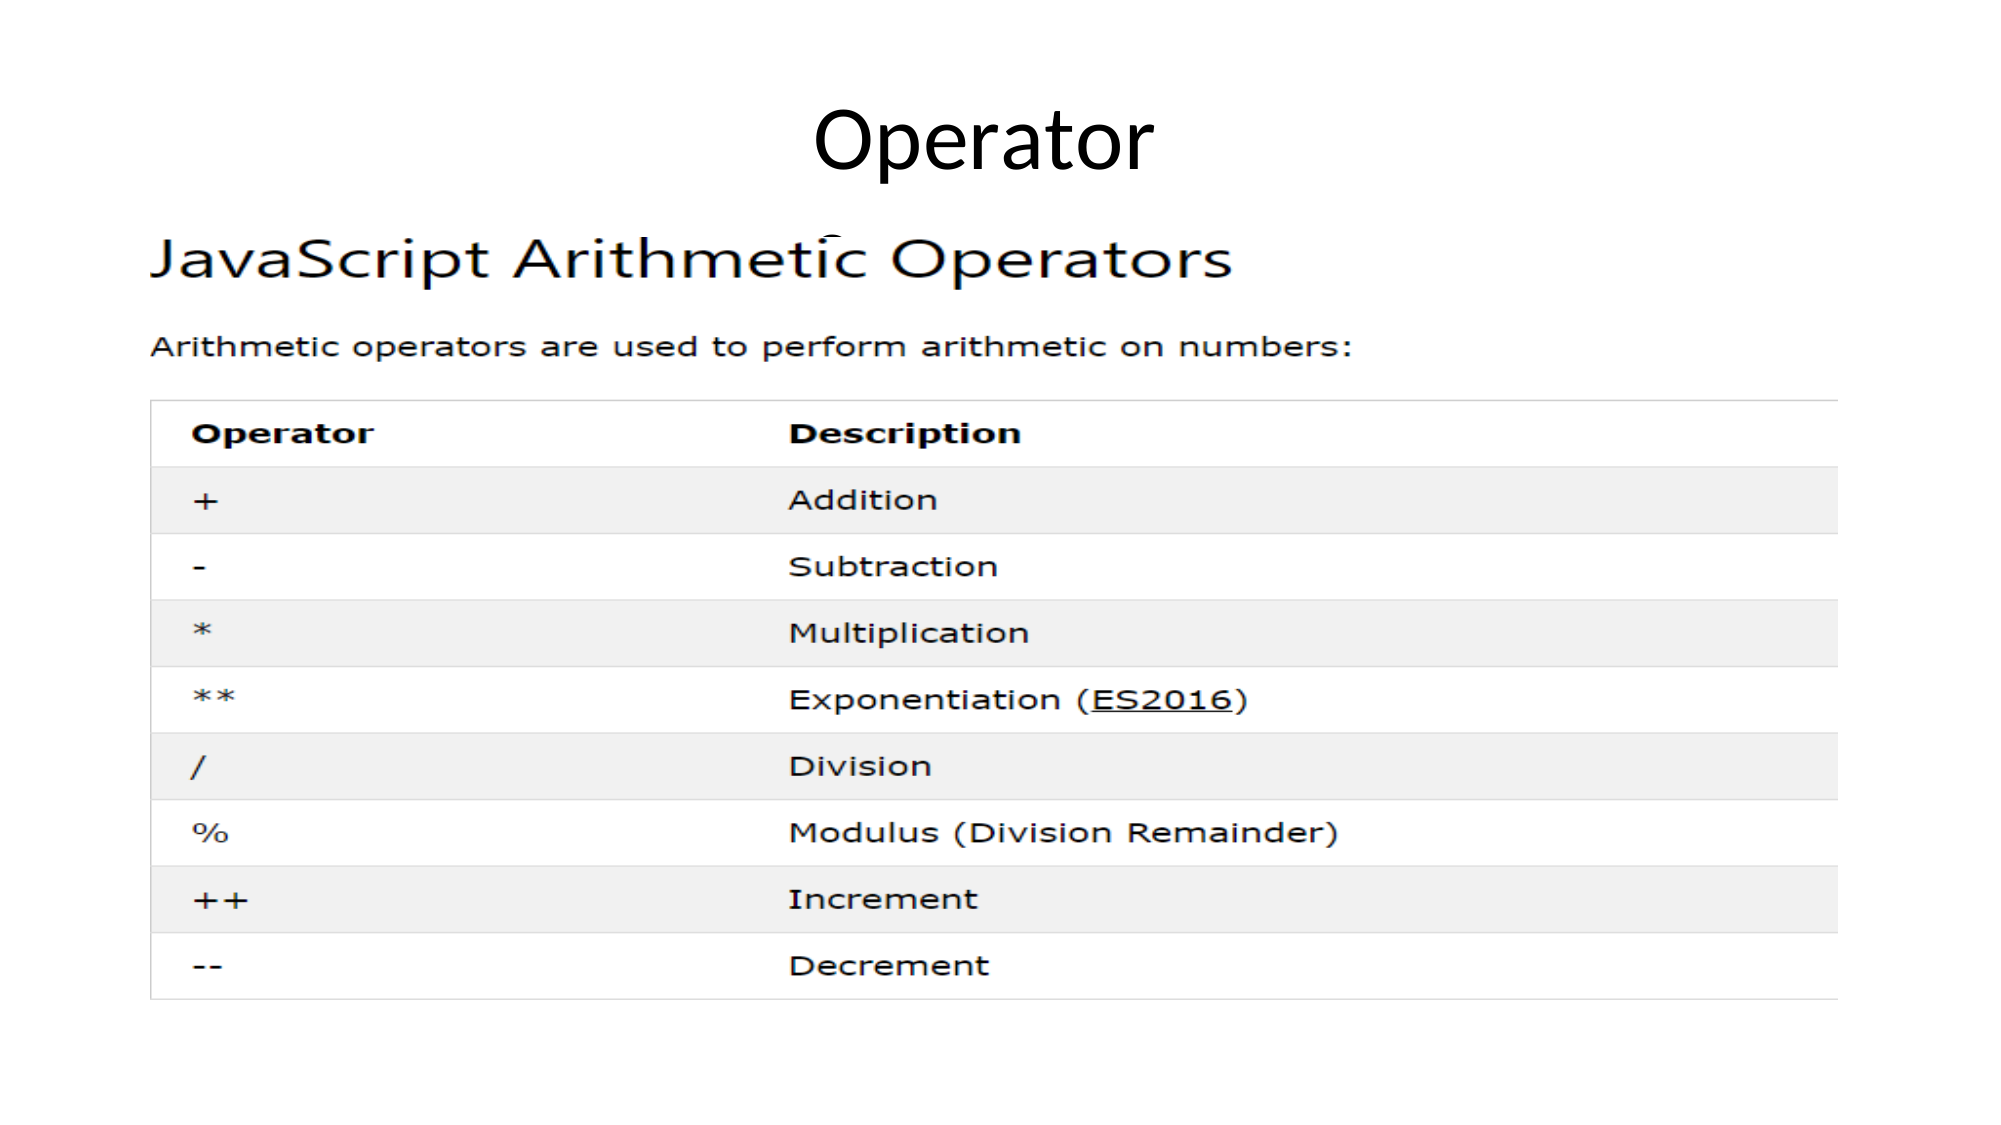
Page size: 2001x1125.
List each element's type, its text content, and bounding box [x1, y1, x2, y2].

title Operators [811, 75, 1189, 236]
picture [149, 237, 1838, 1001]
